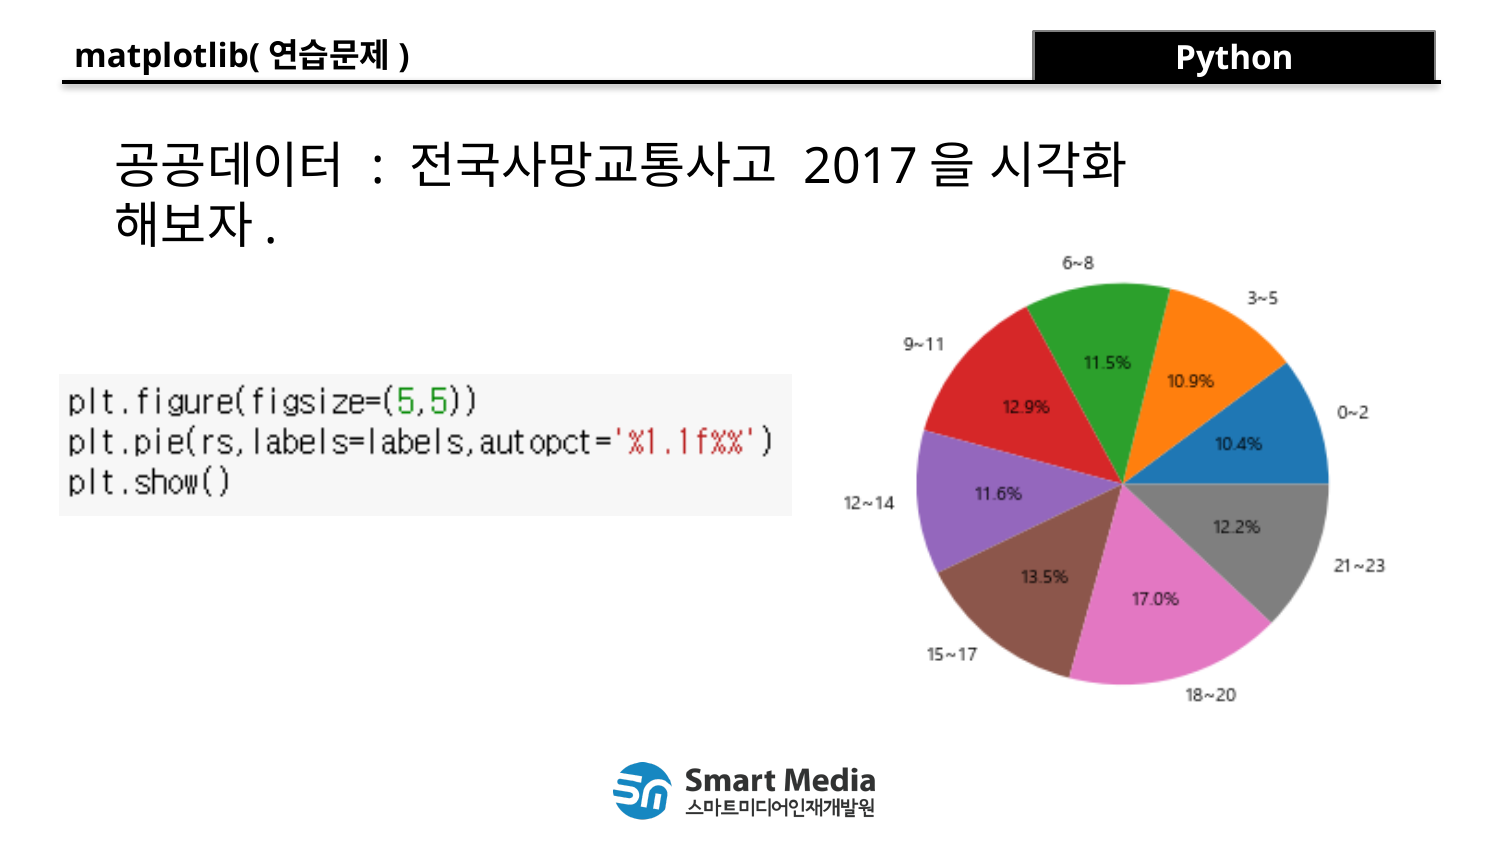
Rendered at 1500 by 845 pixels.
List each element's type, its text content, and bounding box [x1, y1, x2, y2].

picture [832, 216, 1412, 745]
picture [58, 374, 792, 516]
text_box 공공데이터 : 전국사망교통사고 2017을 시각화 해보자. [100, 125, 1294, 261]
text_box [58, 26, 1441, 83]
picture [613, 762, 875, 821]
